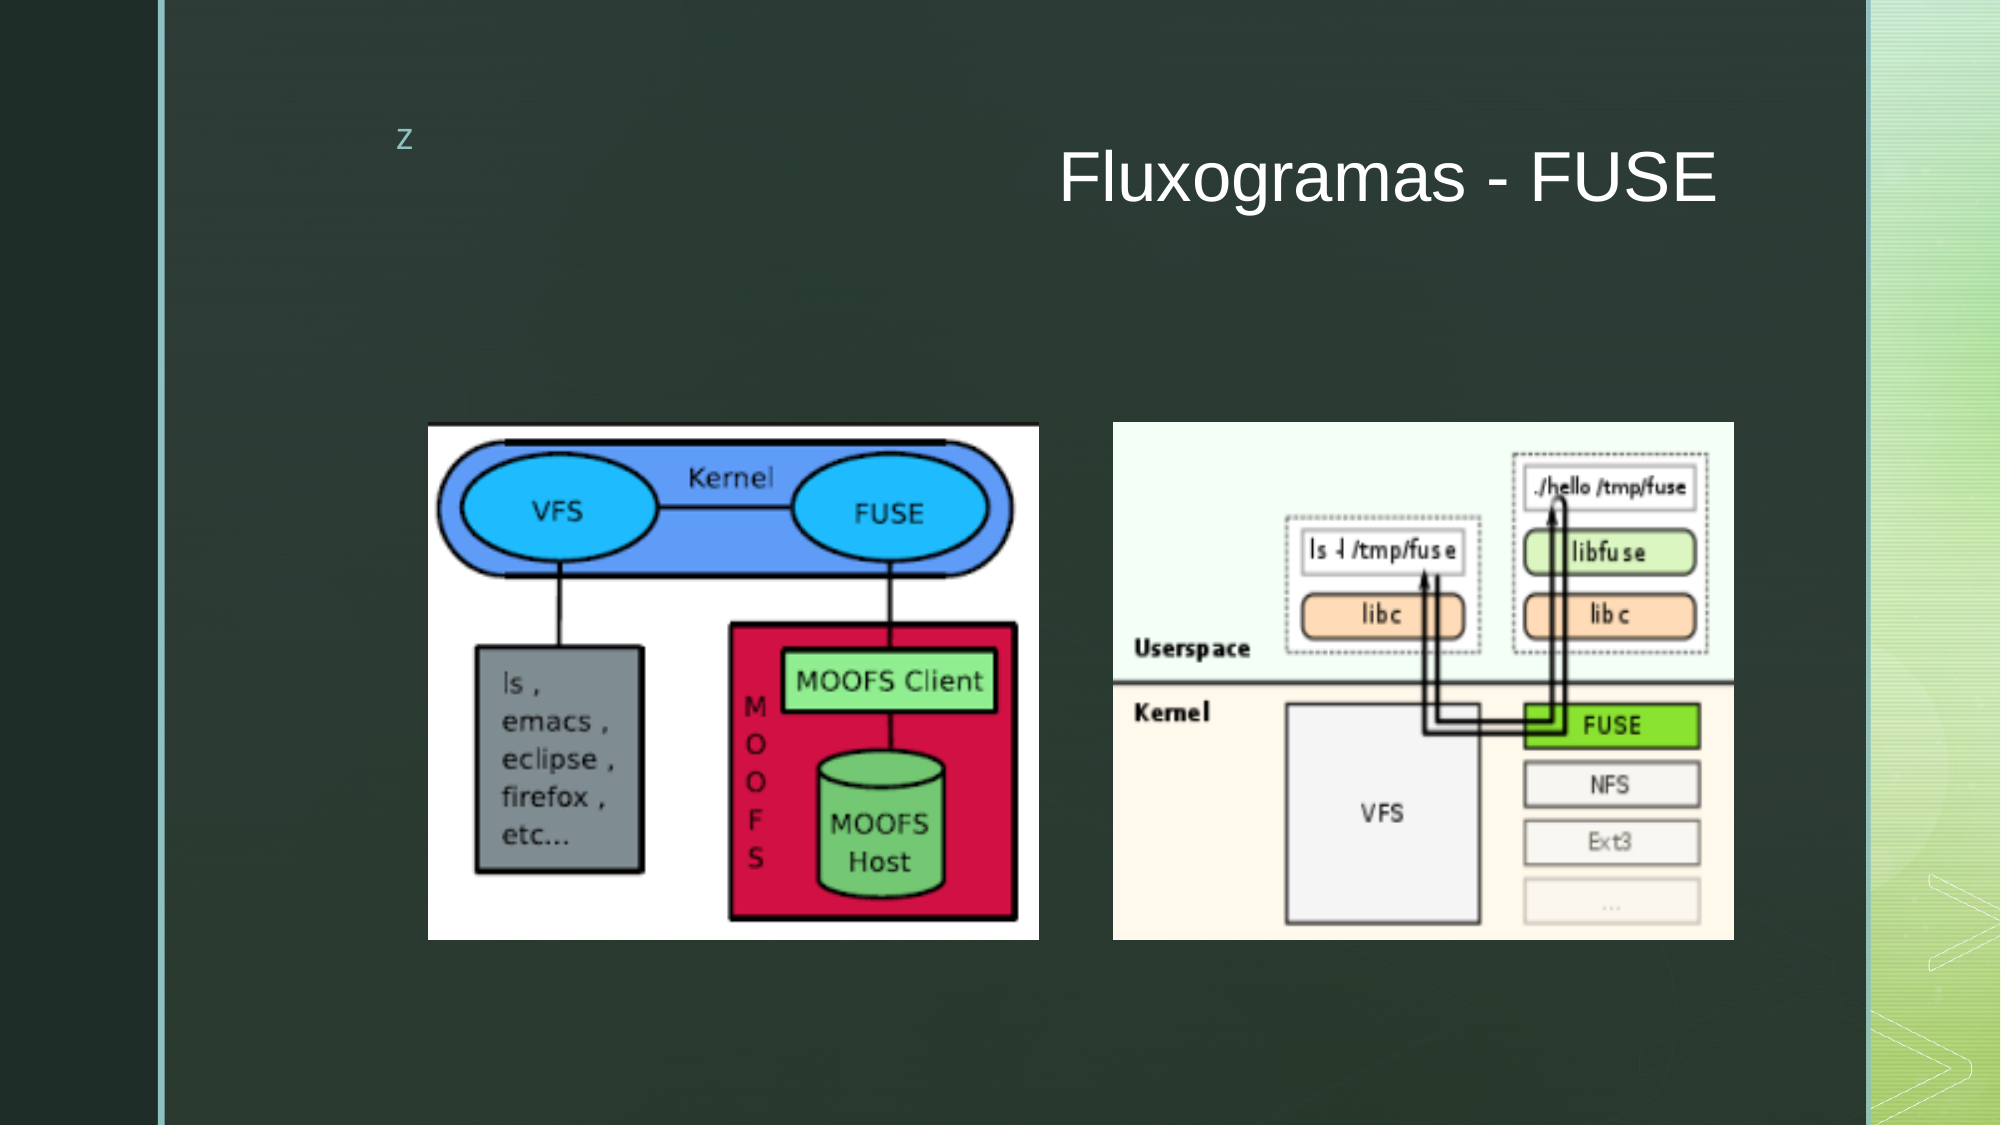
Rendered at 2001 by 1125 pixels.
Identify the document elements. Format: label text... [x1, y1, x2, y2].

title Fluxogramas - FUSE [428, 132, 1734, 310]
picture [1113, 422, 1735, 941]
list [428, 422, 1039, 941]
picture [1871, 0, 2001, 1125]
